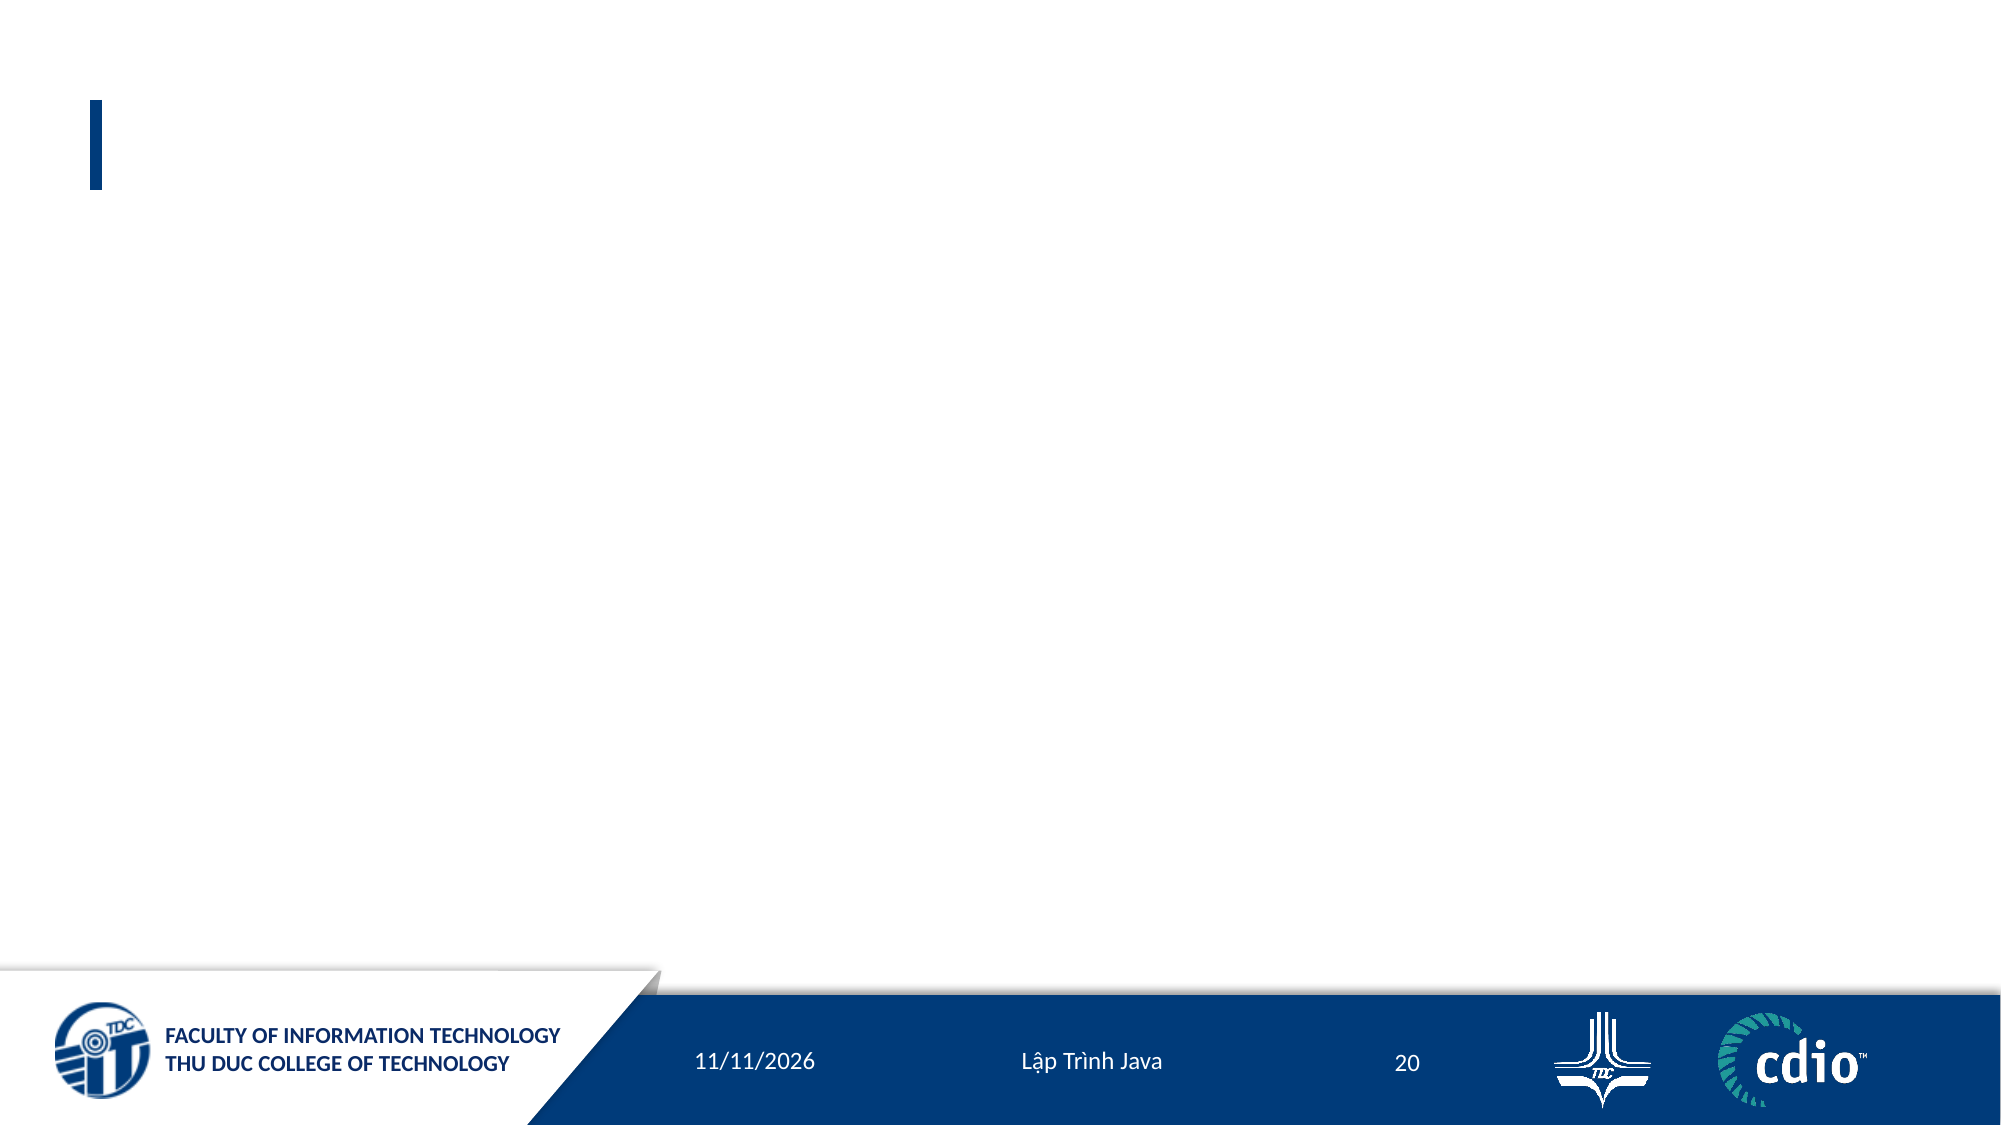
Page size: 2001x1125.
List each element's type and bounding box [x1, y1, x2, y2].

picture [55, 1001, 453, 1099]
picture [1718, 1013, 1867, 1107]
picture [1554, 1012, 1651, 1109]
